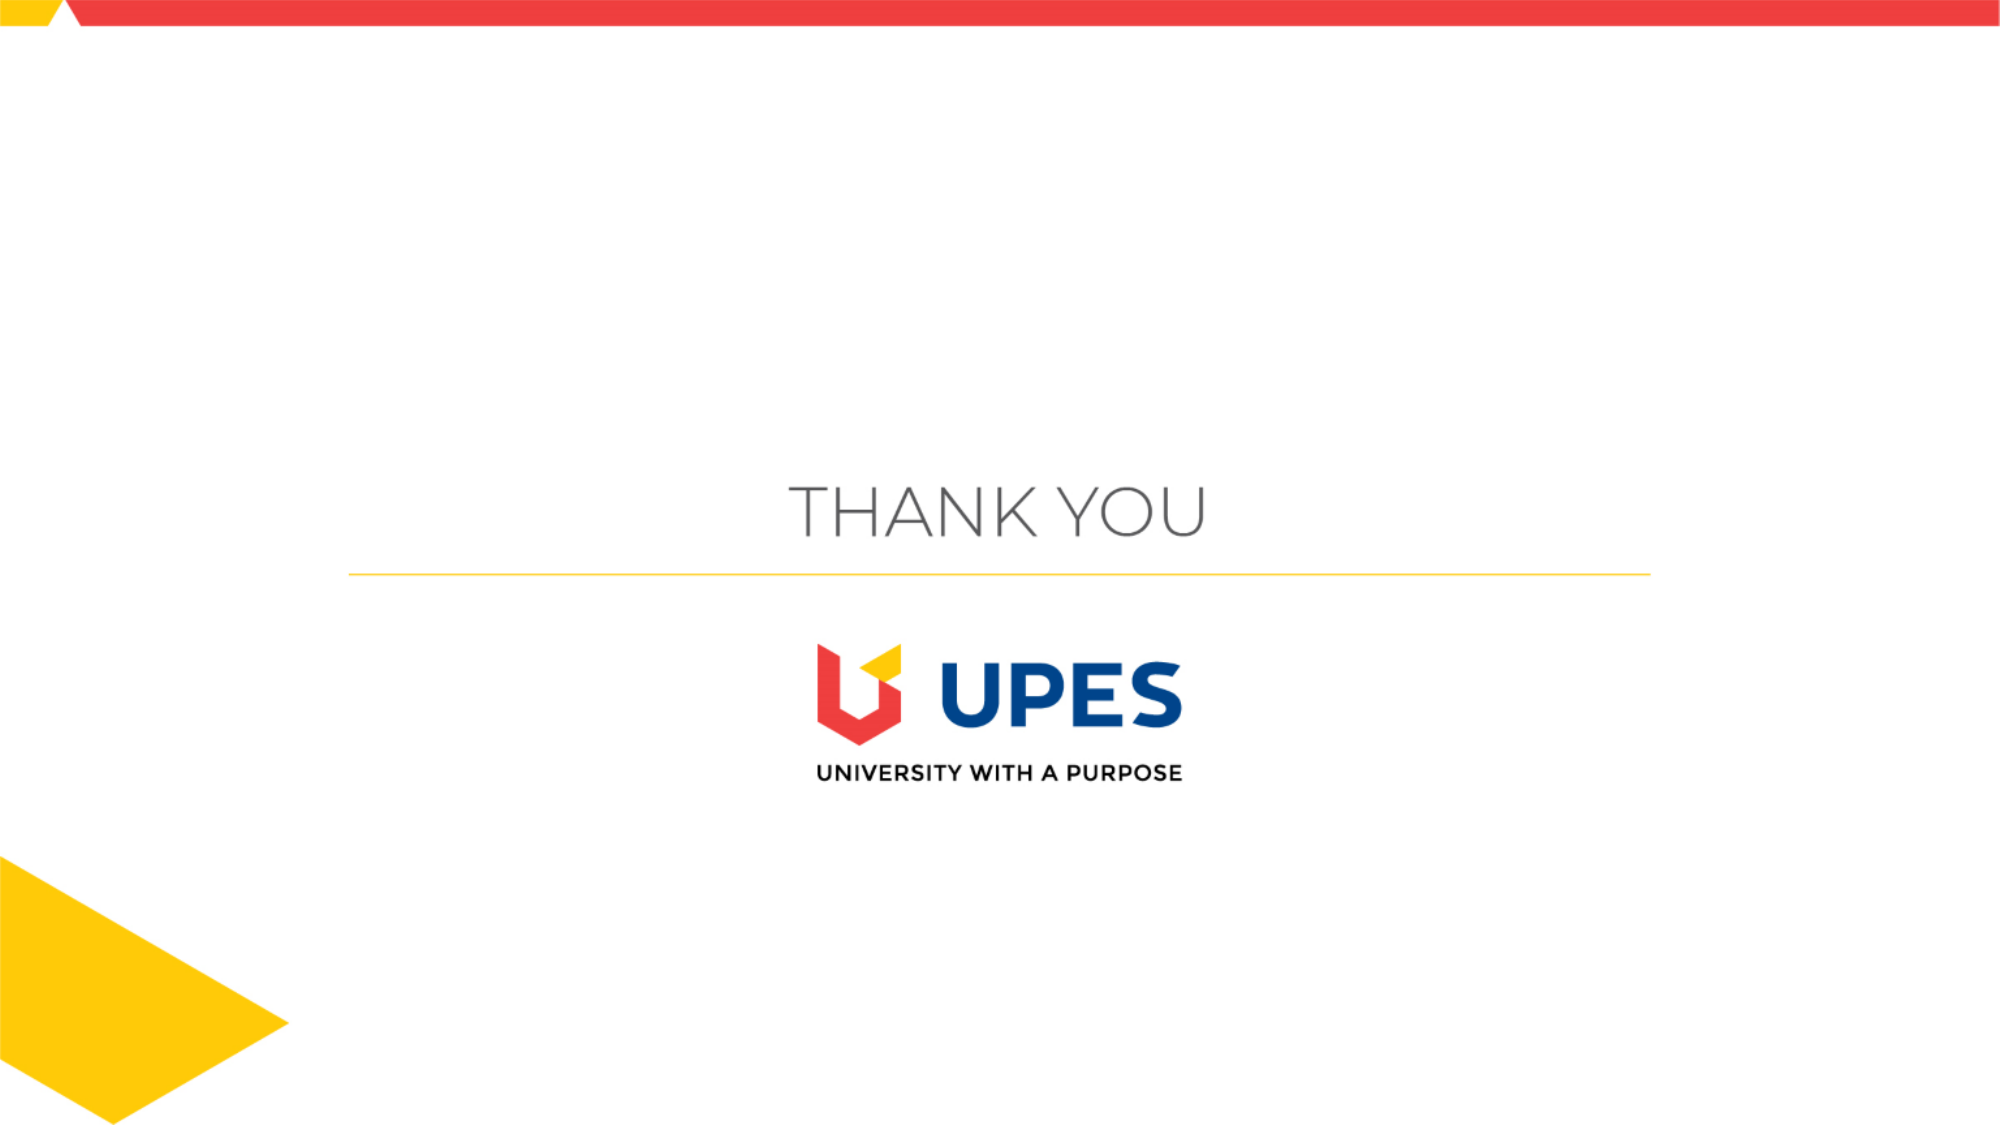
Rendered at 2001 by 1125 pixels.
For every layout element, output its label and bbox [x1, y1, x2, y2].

text_box [0, 0, 2000, 1125]
